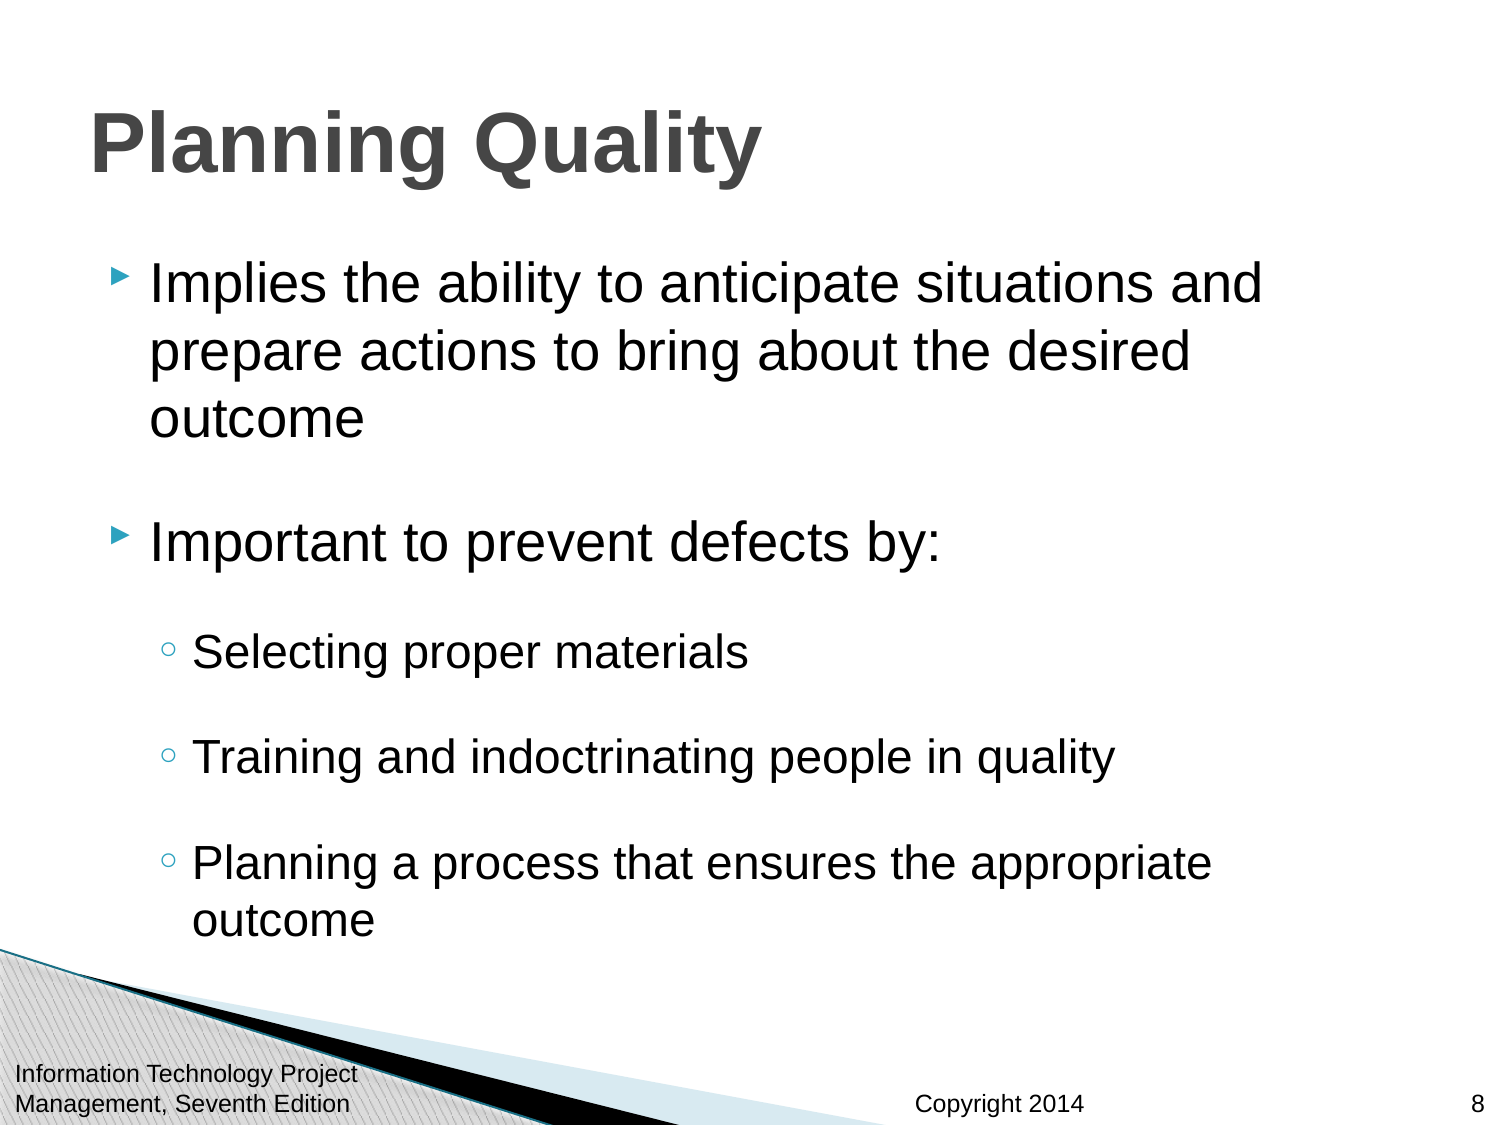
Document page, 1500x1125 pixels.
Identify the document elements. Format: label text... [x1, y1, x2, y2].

title Planning Quality [75, 45, 1425, 233]
slide_number 8 [1408, 1065, 1500, 1125]
footer Information Technology Project Management, Seventh Edition [0, 1065, 425, 1125]
list Implies the ability to anticipate situations and prepare actions to bring about the desired outcome Important to prevent defects by: Selecting proper materials Training and indoctrinating people in quality Planning a process that ensures the appropriate outcome [74, 238, 1419, 1026]
